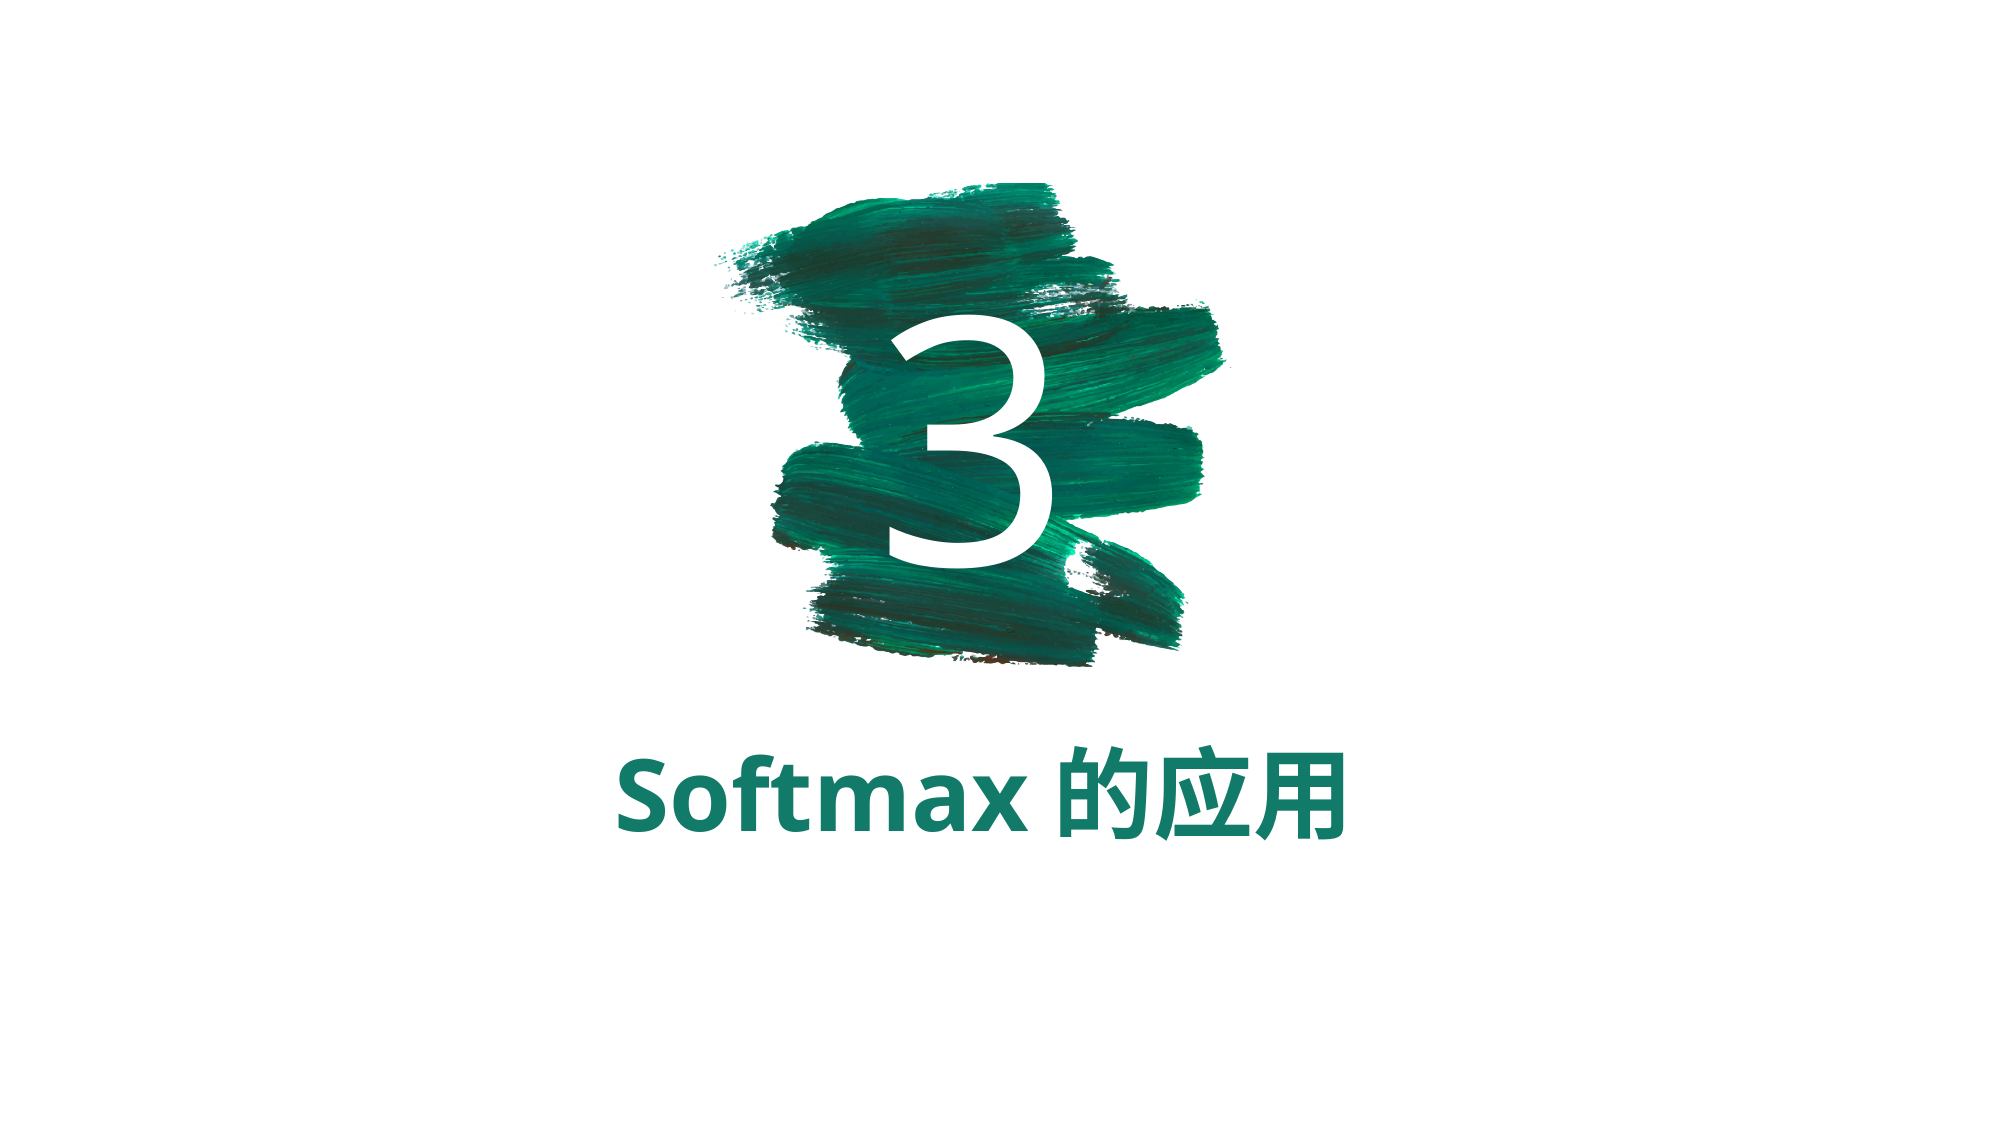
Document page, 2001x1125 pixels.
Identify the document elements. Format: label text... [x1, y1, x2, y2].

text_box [714, 182, 1233, 667]
text_box Softmax的应用 [486, 724, 1482, 860]
